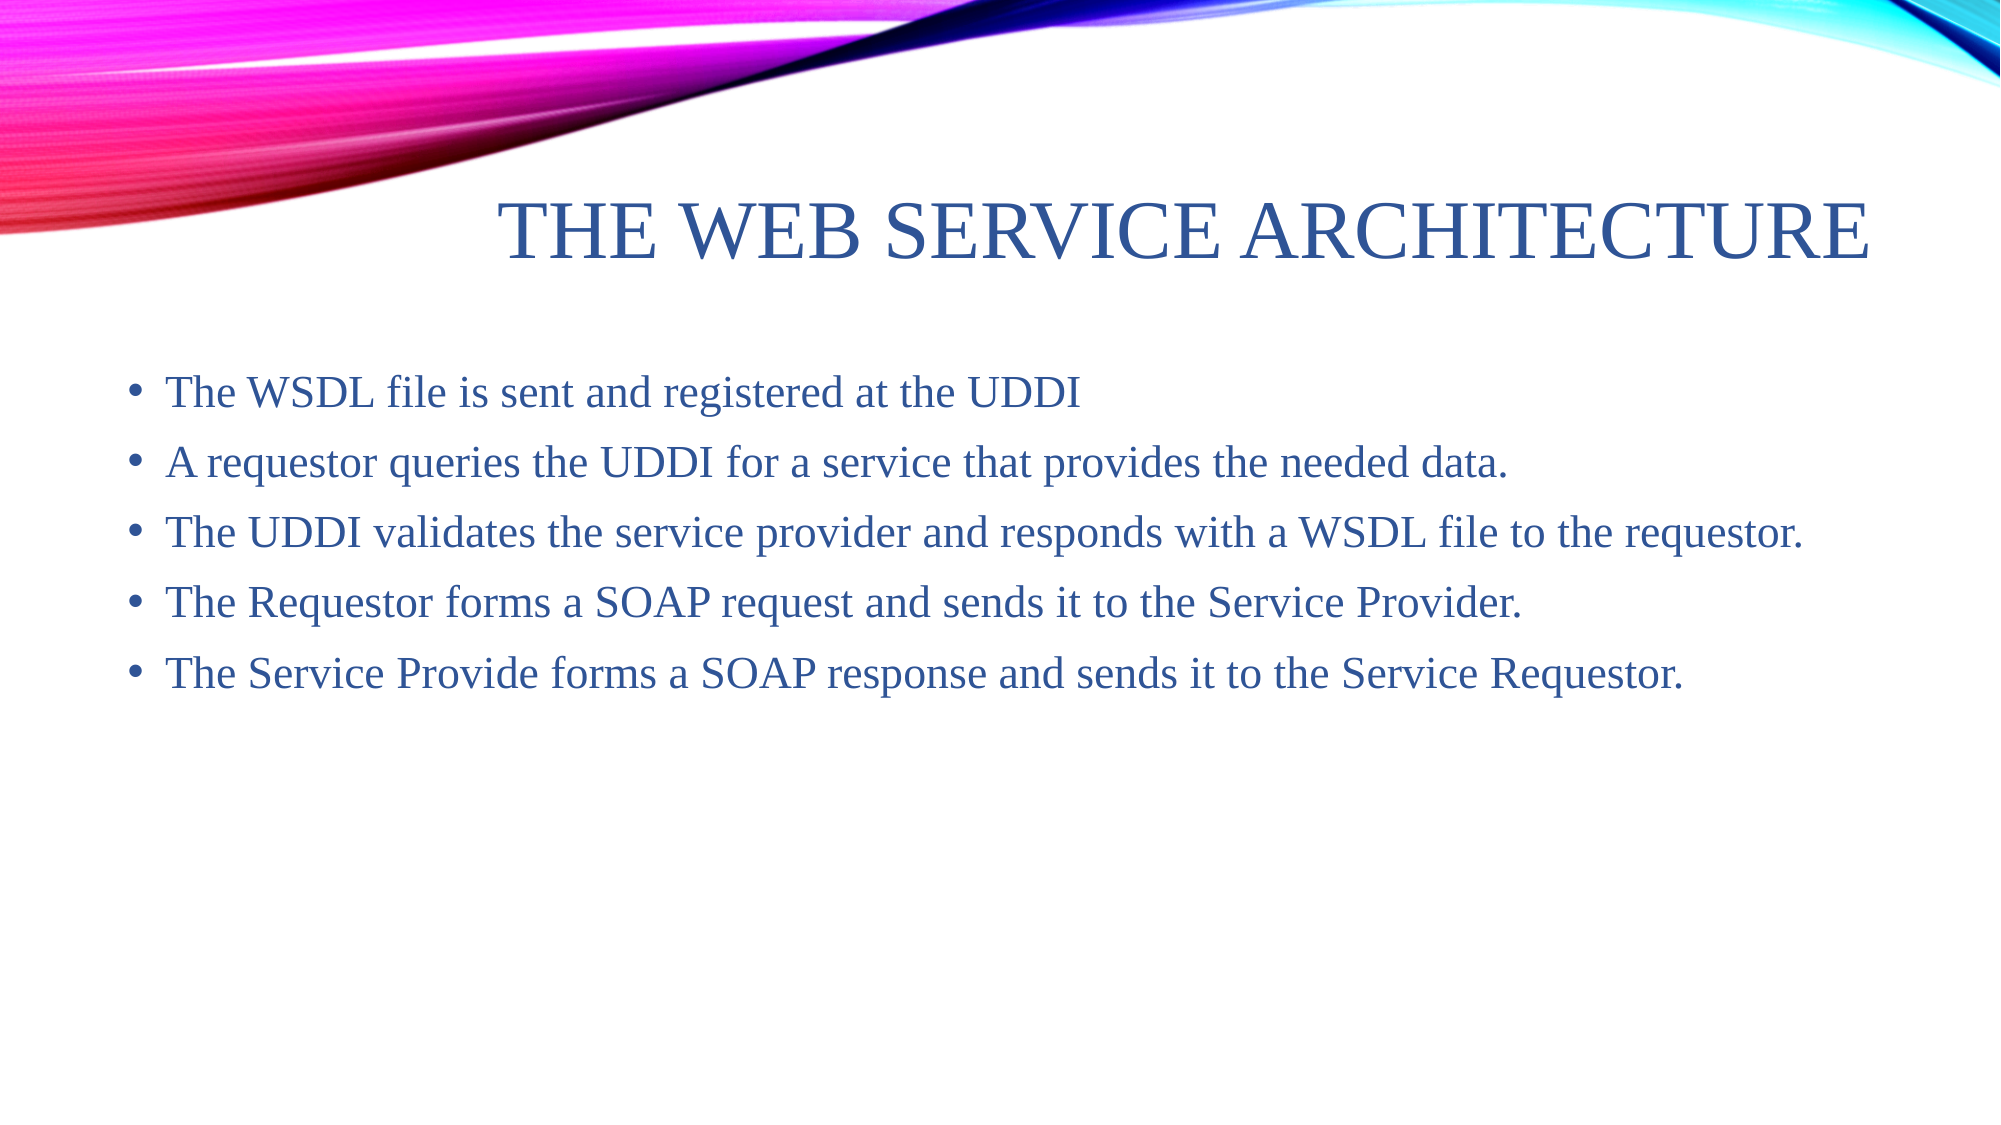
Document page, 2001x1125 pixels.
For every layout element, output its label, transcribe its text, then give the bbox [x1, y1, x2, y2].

list The WSDL file is sent and registered at the UDDI A requestor queries the UDDI for a service that provides the needed data. The UDDI validates the service provider and responds with a WSDL file to the requestor. The Requestor forms a SOAP request and sends it to the Service Provider. The Service Provide forms a SOAP response and sends it to the Service Requestor. [112, 360, 1888, 1021]
picture [0, 0, 2000, 237]
picture [1910, 0, 2000, 45]
picture [1890, 0, 2000, 75]
title The Web Service Architecture [474, 125, 1888, 338]
